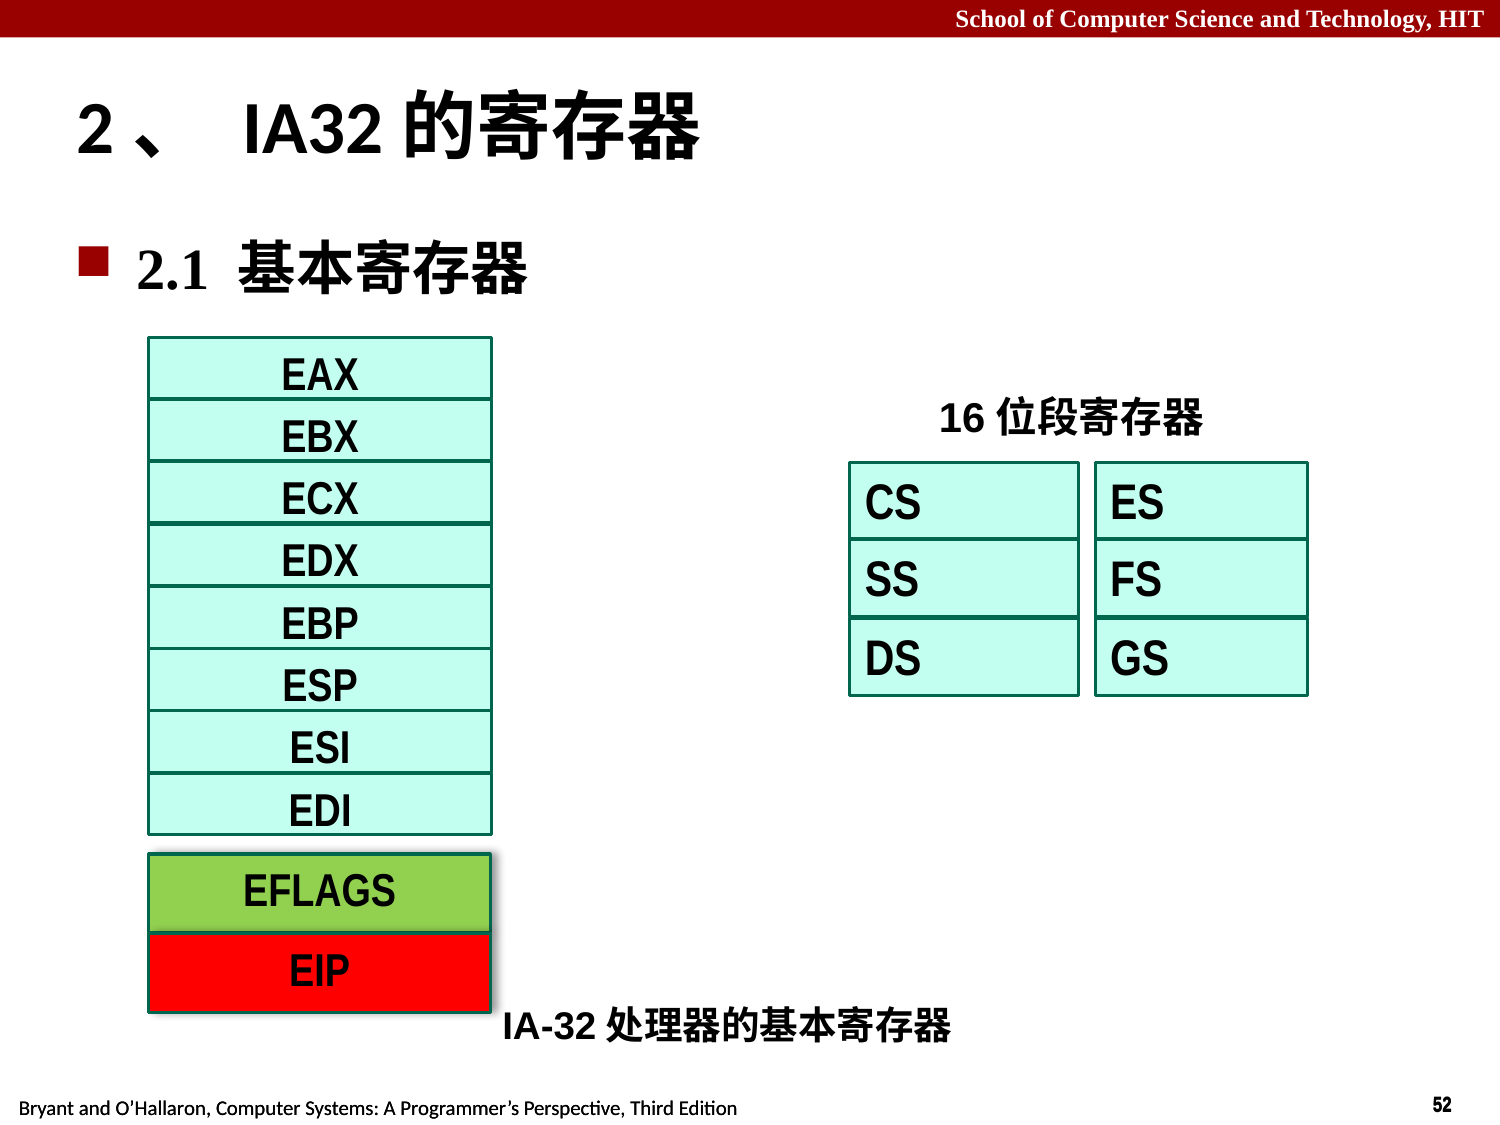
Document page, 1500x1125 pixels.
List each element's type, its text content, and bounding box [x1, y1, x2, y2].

text_box IA-32处理器的基本寄存器 [487, 993, 1102, 1055]
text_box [849, 462, 1079, 696]
text_box EFLAGS [148, 853, 491, 933]
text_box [1094, 462, 1308, 696]
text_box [148, 337, 492, 586]
list 2.1 基本寄存器 [64, 223, 1476, 1088]
title 2、 IA32的寄存器 [61, 61, 1500, 187]
text_box 16位段寄存器 [924, 383, 1267, 449]
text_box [148, 586, 492, 836]
text_box EIP [148, 933, 491, 1013]
